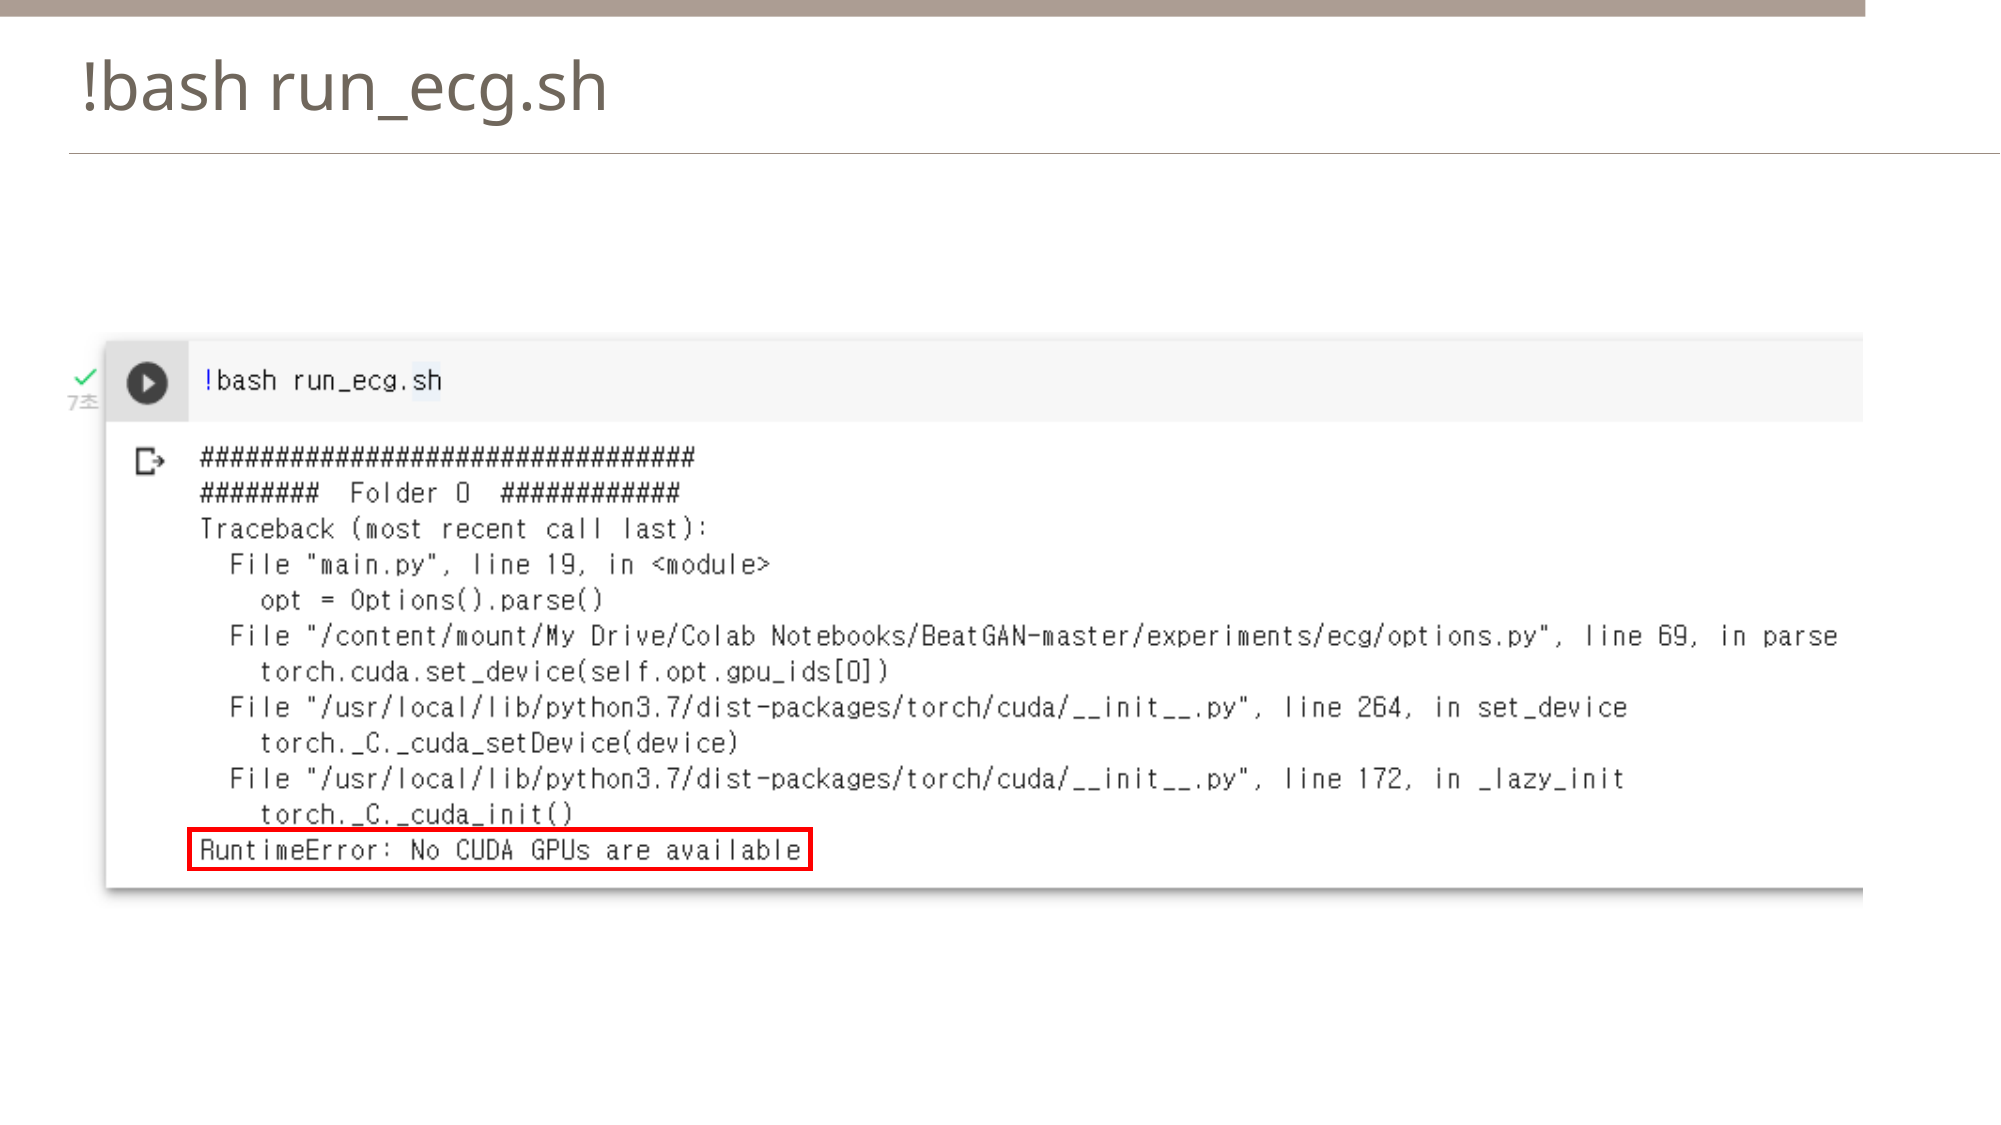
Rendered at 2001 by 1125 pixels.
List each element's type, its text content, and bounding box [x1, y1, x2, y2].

text_box [0, 0, 1866, 18]
text_box !bash run_ecg.sh [67, 36, 1307, 132]
picture [67, 332, 1863, 909]
